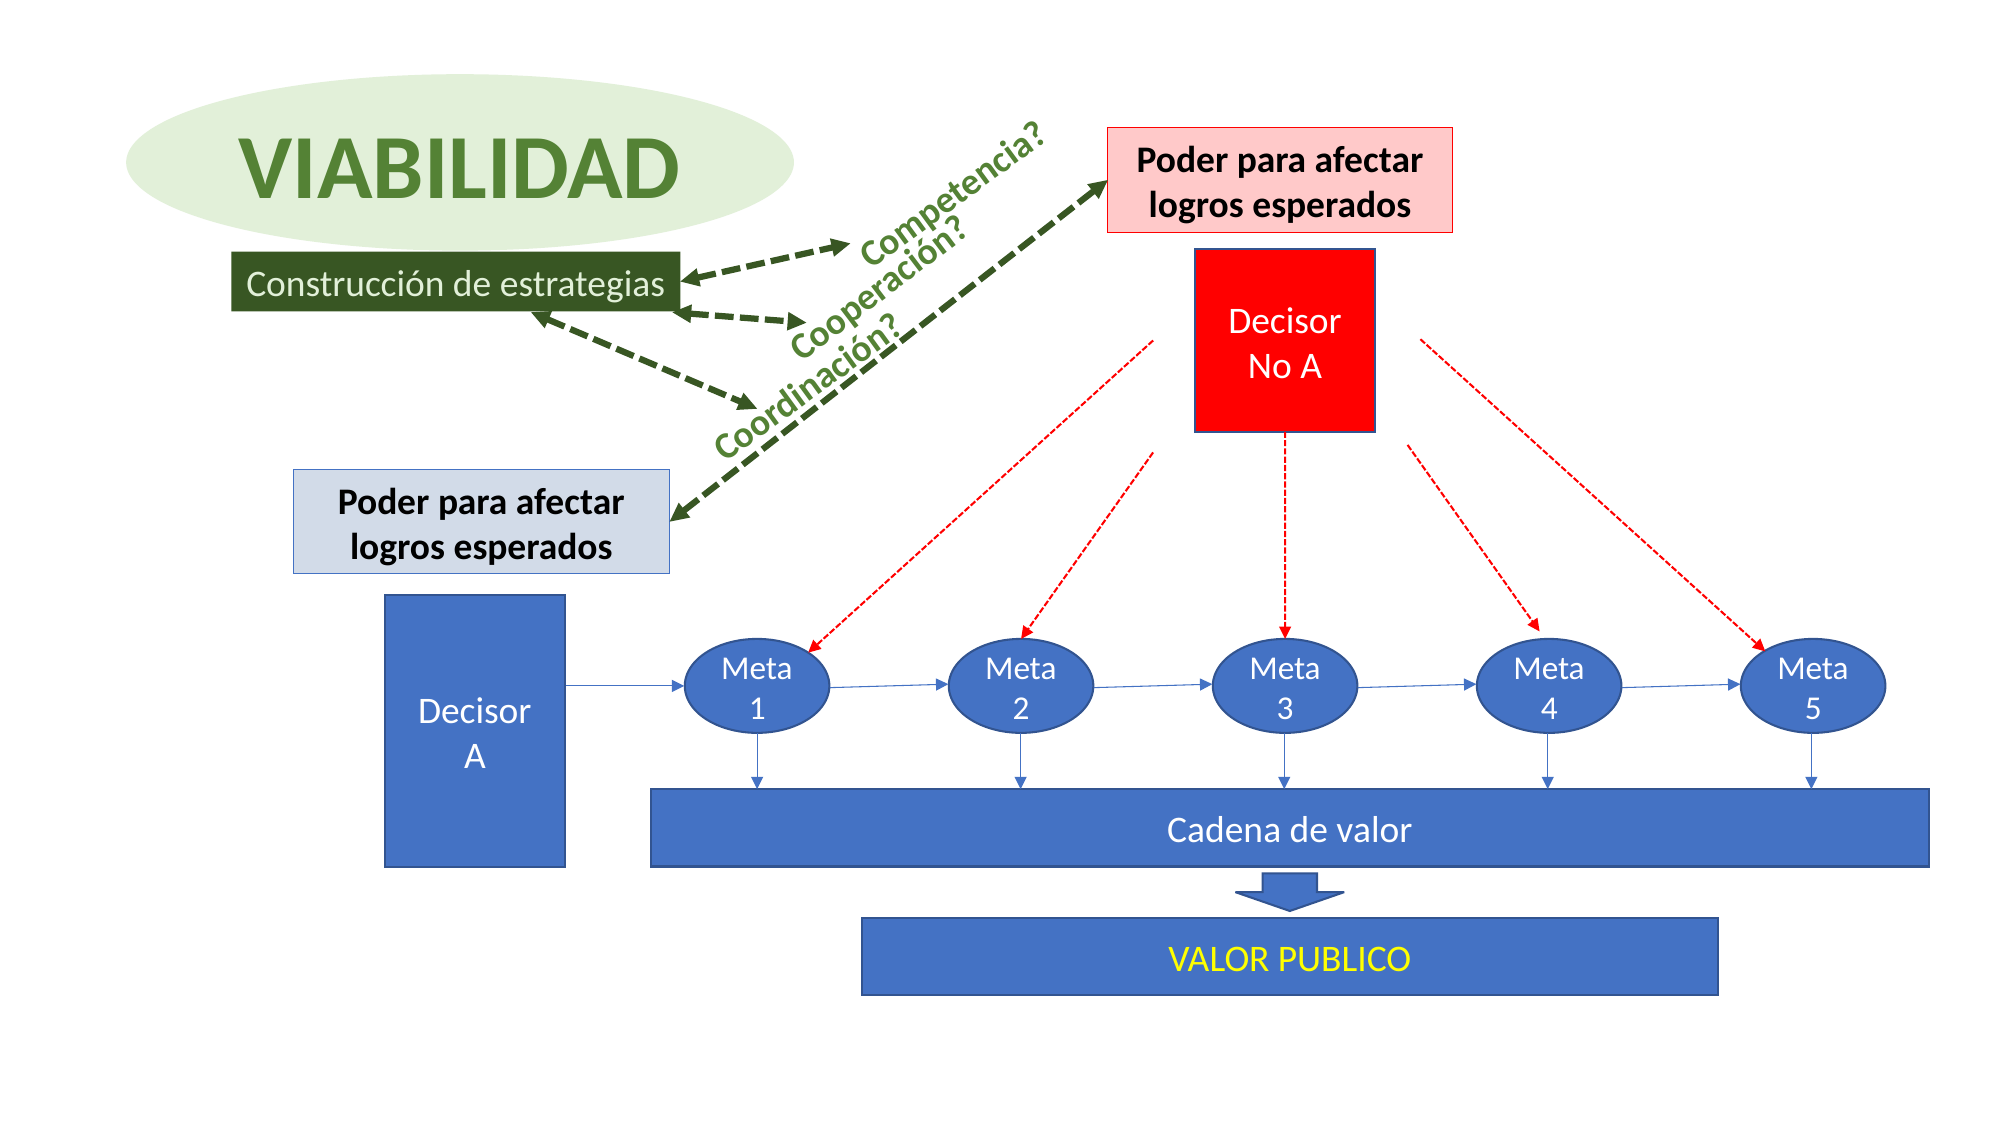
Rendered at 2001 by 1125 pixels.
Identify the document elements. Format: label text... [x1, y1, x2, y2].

text_box [1235, 872, 1345, 913]
text_box VALOR PUBLICO [861, 917, 1719, 996]
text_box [124, 74, 1929, 867]
